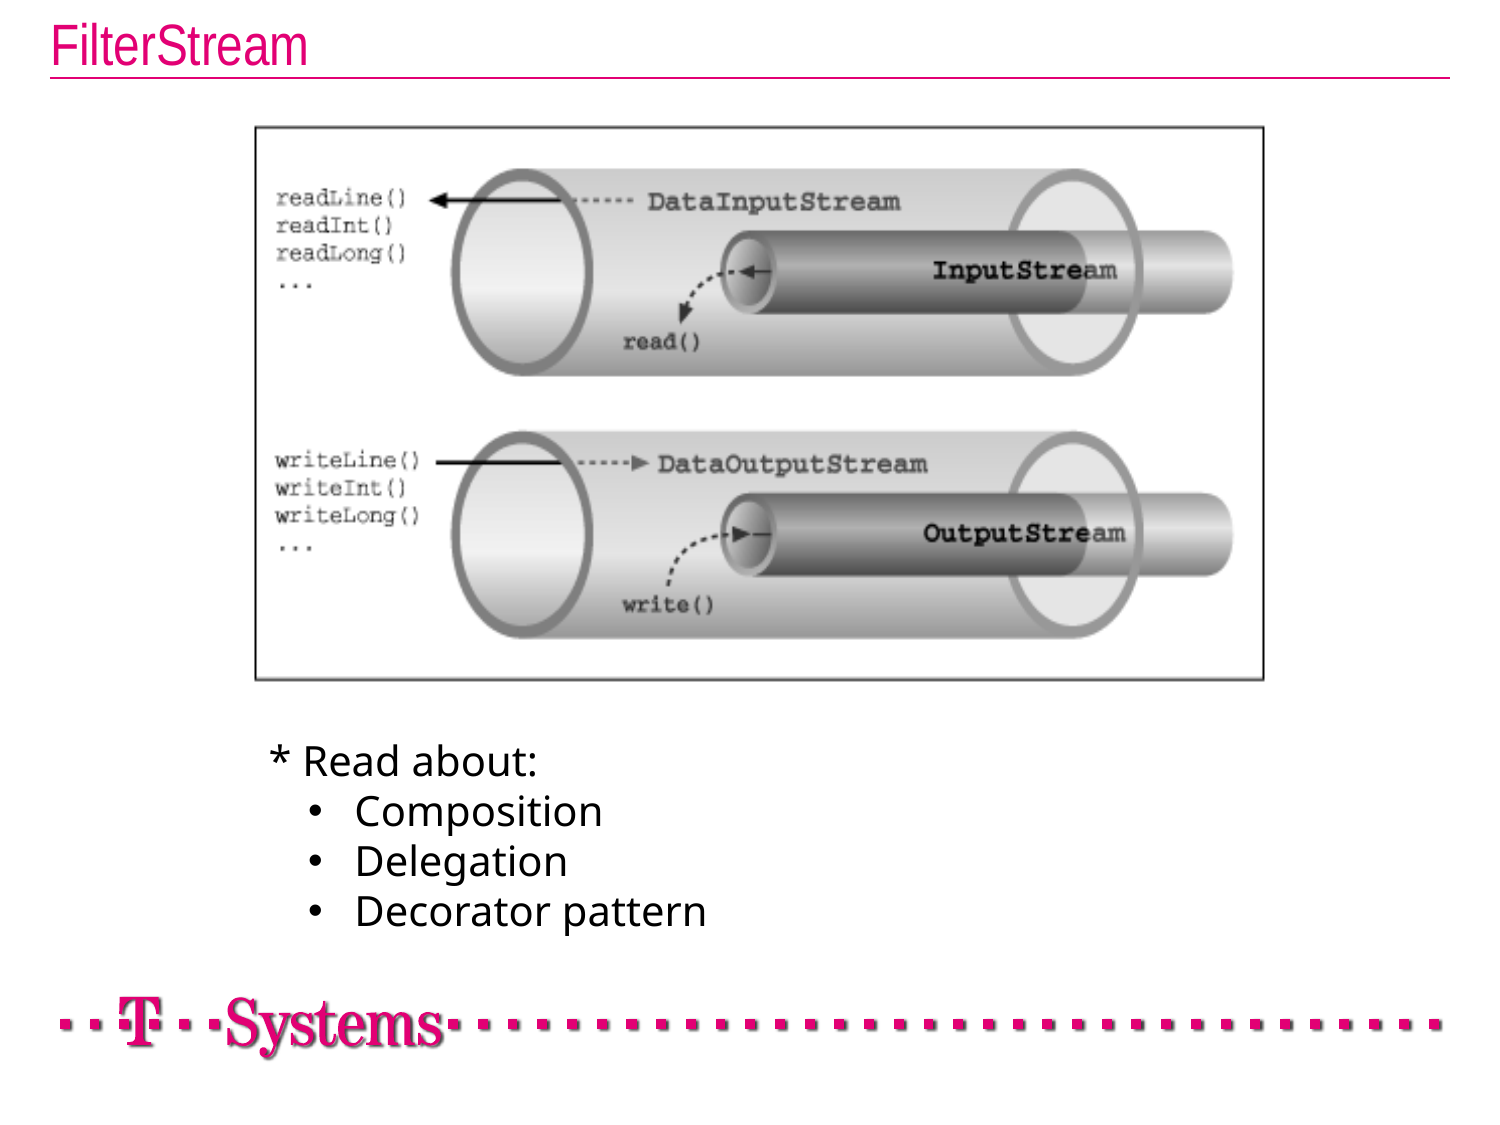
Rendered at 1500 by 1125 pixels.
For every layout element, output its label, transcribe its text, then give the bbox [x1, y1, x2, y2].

text_box * Read about: Composition Delegation Decorator pattern [253, 727, 1179, 943]
title FilterStream [50, 14, 1450, 91]
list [253, 125, 1267, 685]
